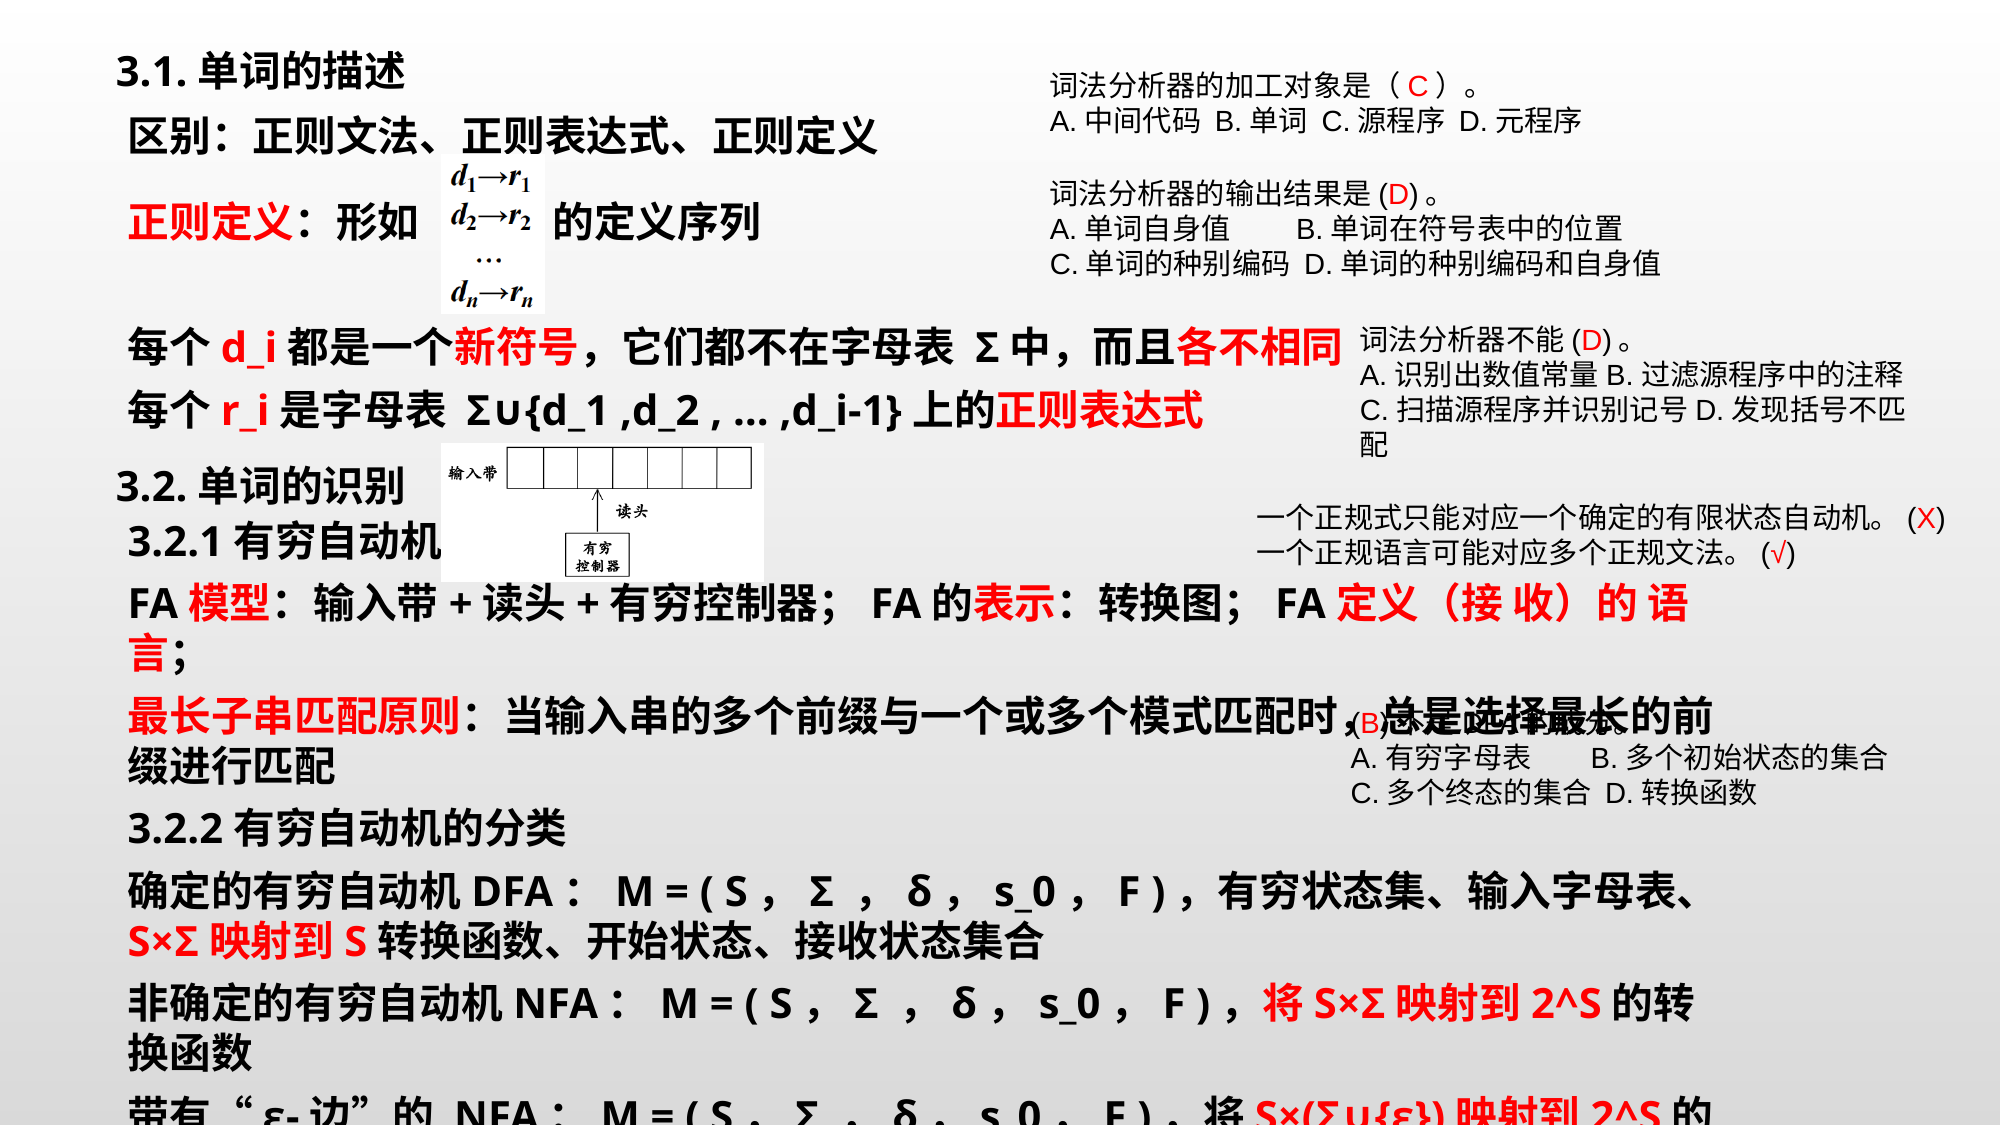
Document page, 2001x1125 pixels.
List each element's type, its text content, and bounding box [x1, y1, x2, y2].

text_box 词法分析器的加工对象是（C）。 A.中间代码 B.单词 C.源程序 D.元程序 [1034, 59, 1678, 145]
picture [441, 154, 545, 314]
text_box 一个正规式只能对应一个确定的有限状态自动机。(X) 一个正规语言可能对应多个正规文法。(√) [1241, 491, 1983, 577]
text_box 词法分析器不能(D)。 A.识别出数值常量B.过滤源程序中的注释 C.扫描源程序并识别记号D.发现括号不匹配 [1345, 314, 1948, 469]
text_box 3.1.单词的描述 [100, 37, 422, 102]
text_box (B)不是DFA的成分。 A.有穷字母表 B.多个初始状态的集合 C.多个终态的集合 D.转换函数 [1335, 697, 1939, 817]
text_box 3.2.1有穷自动机 FA模型：输入带+读头+有穷控制器；FA的表示：转换图；FA定义（接 收）的 语言； 最长子串匹配原则：当输入串的多个前缀与一个或多个模式匹配时，总是选择最长的前缀进行匹配 3.2.2有穷自动机的分类 确定的有穷自动机DFA：M = ( S，Σ ，δ，s_0，F )，有穷状态集、输入字母表、S×Σ映射到S转换函数、开始状态、接收状态集合 非确定的有穷自动机NFA：M = ( S，Σ ，δ，s_0，F )，将S×Σ映射到2^S的转换函数 带有“ε-边”的 NFA：M = ( S，Σ ，δ，s_0，F )，将S×(Σ∪{ε})映射到2^S的转换函数 [112, 506, 1741, 1125]
picture [441, 443, 764, 583]
text_box 词法分析器的输出结果是(D)。 A.单词自身值 B.单词在符号表中的位置 C.单词的种别编码 D.单词的种别编码和自身值 [1034, 167, 1678, 288]
text_box 正则定义：形如 的定义序列 每个d_i都是⼀个新符号，它们都不在字母表 Σ中，而且各不相同 每个r_i是字母表 Σ∪{d_1 ,d_2 , … ,d_i-1}上的正则表达式 [112, 188, 1432, 448]
text_box 区别：正则文法、正则表达式、正则定义 [112, 102, 915, 168]
text_box 3.2.单词的识别 [100, 452, 422, 518]
